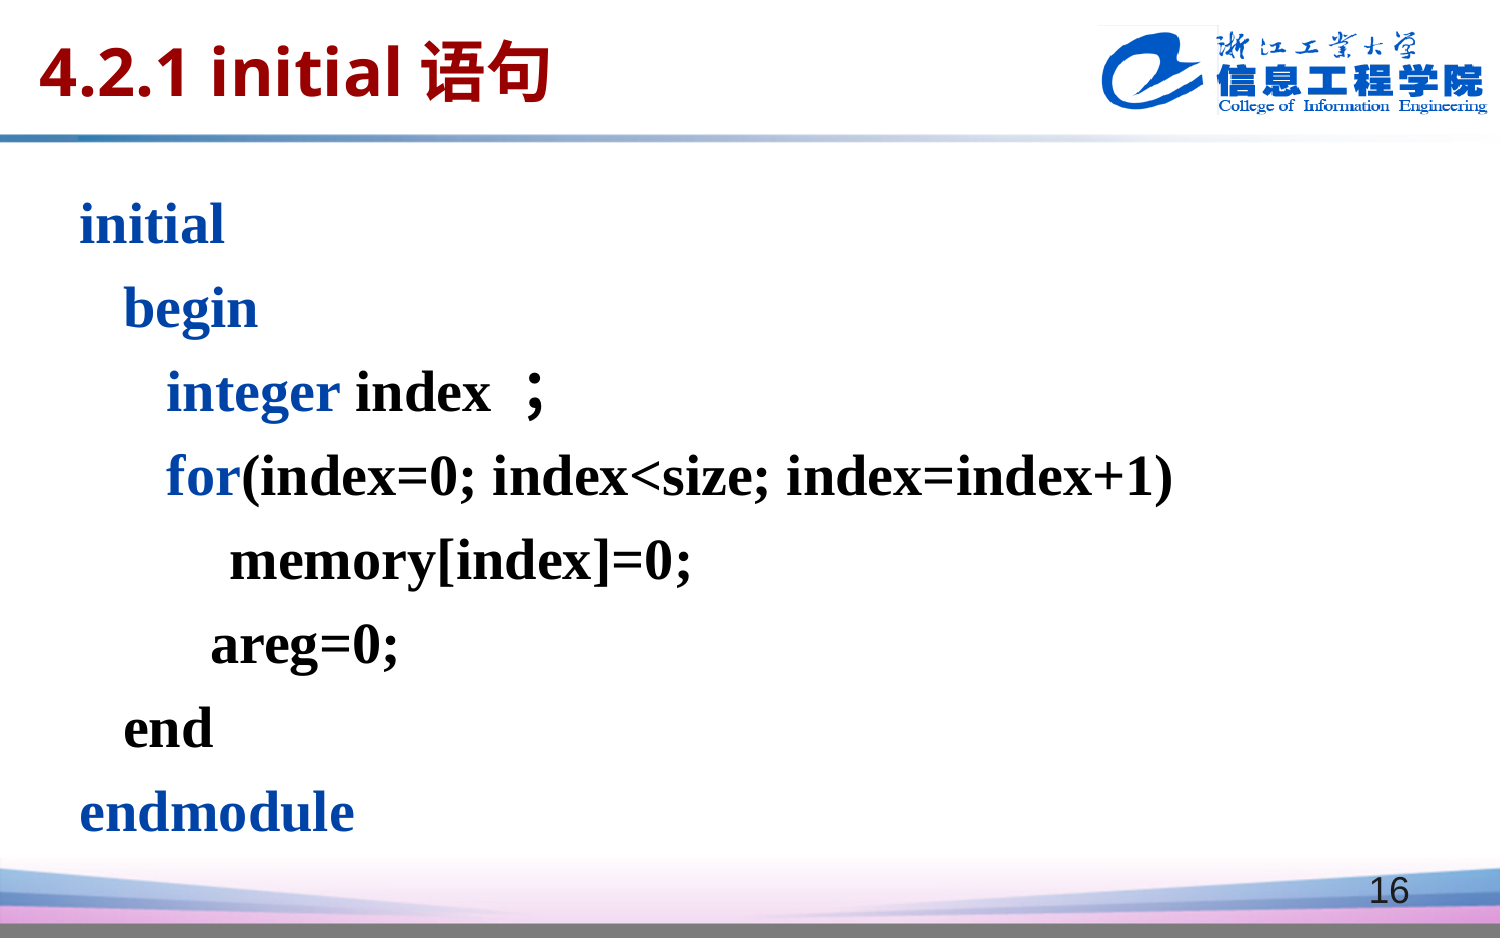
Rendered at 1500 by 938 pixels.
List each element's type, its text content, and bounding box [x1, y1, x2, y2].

slide_number 16 [1074, 853, 1425, 919]
picture [0, 0, 1500, 938]
text_box initial begin integer index ； for(index=0; index<size; index=index+1) memory[index]=0; areg=0; end endmodule [64, 163, 1440, 851]
text_box 4.2.1 initial语句 [24, 31, 1300, 105]
